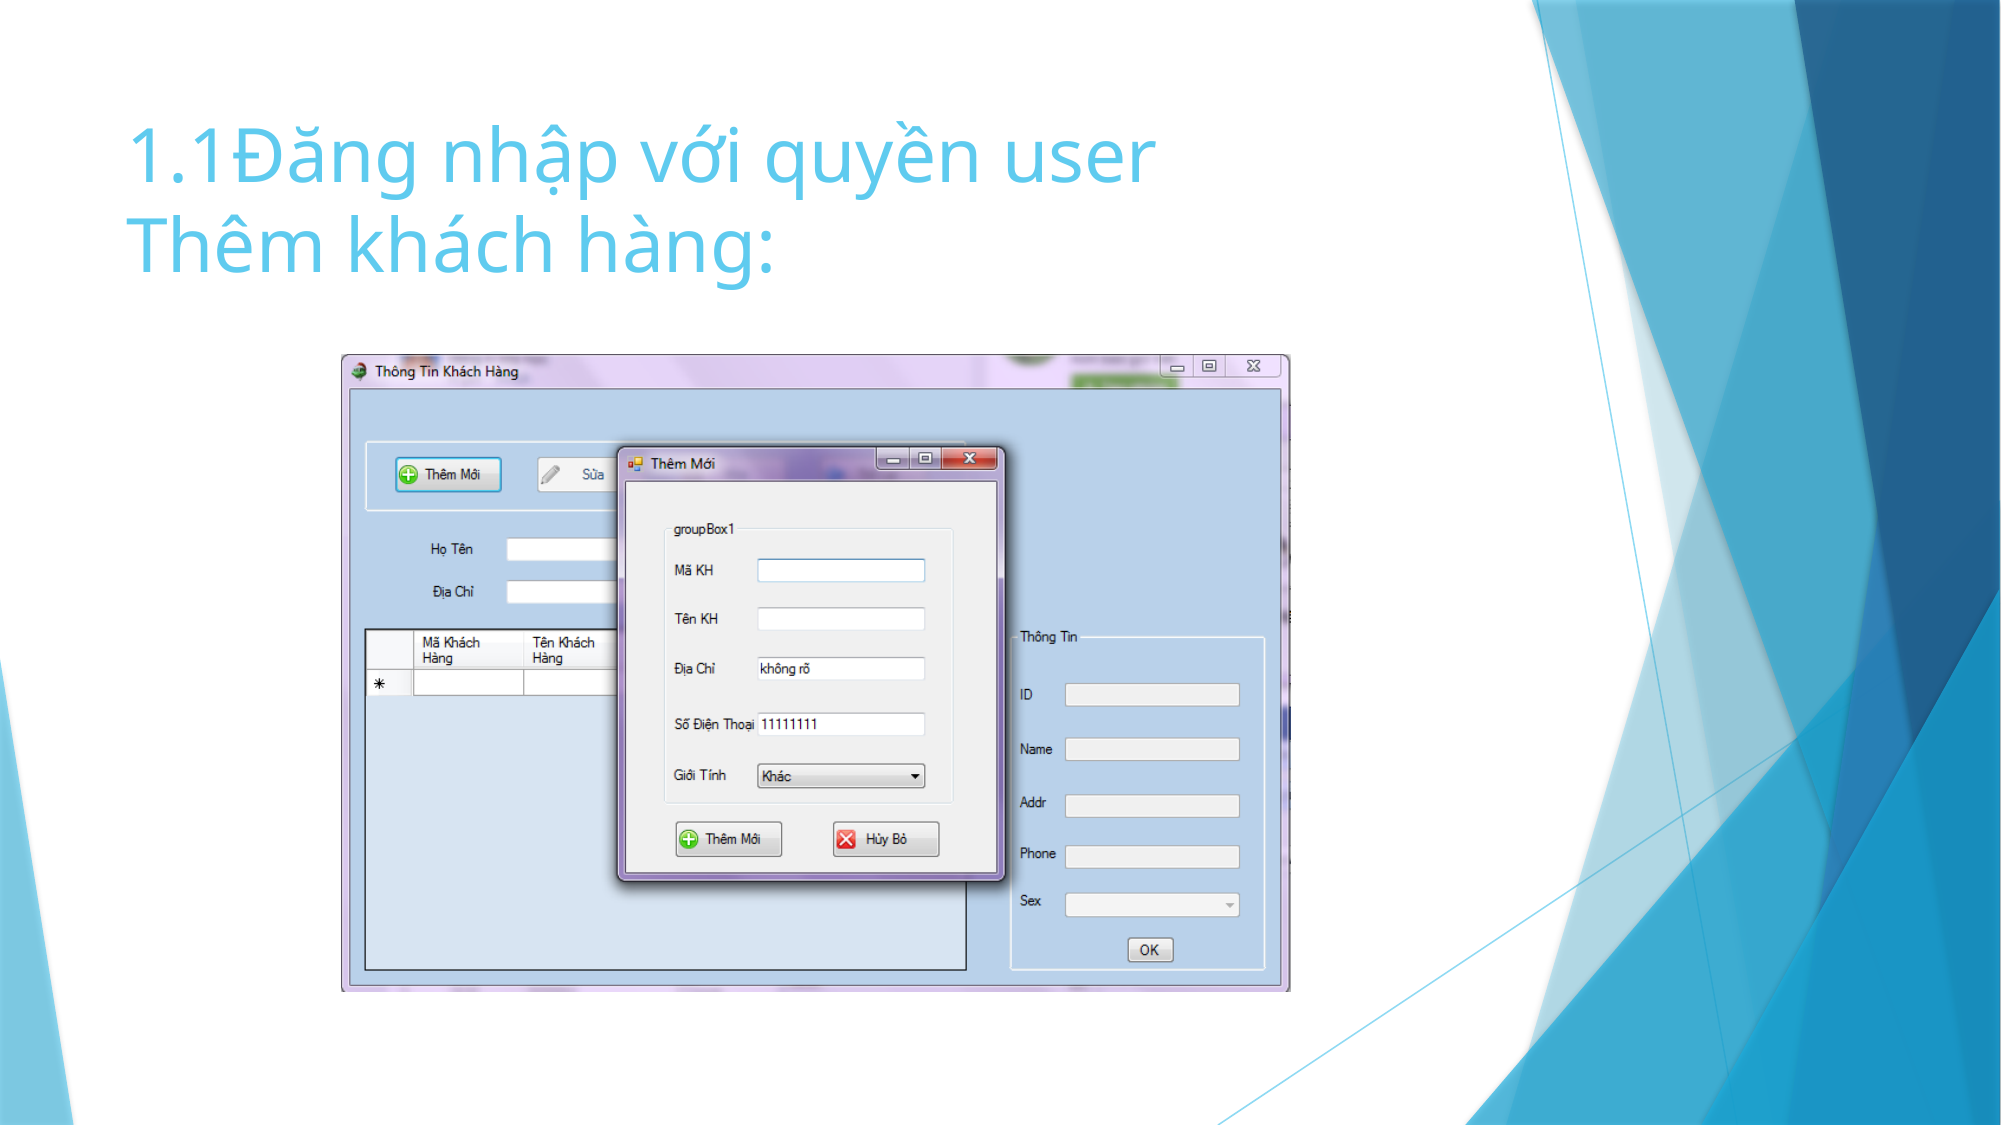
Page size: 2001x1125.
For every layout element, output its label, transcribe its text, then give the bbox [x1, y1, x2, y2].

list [341, 353, 1292, 992]
title 1.1Đăng nhập với quyền user Thêm khách hàng: [111, 99, 1522, 317]
